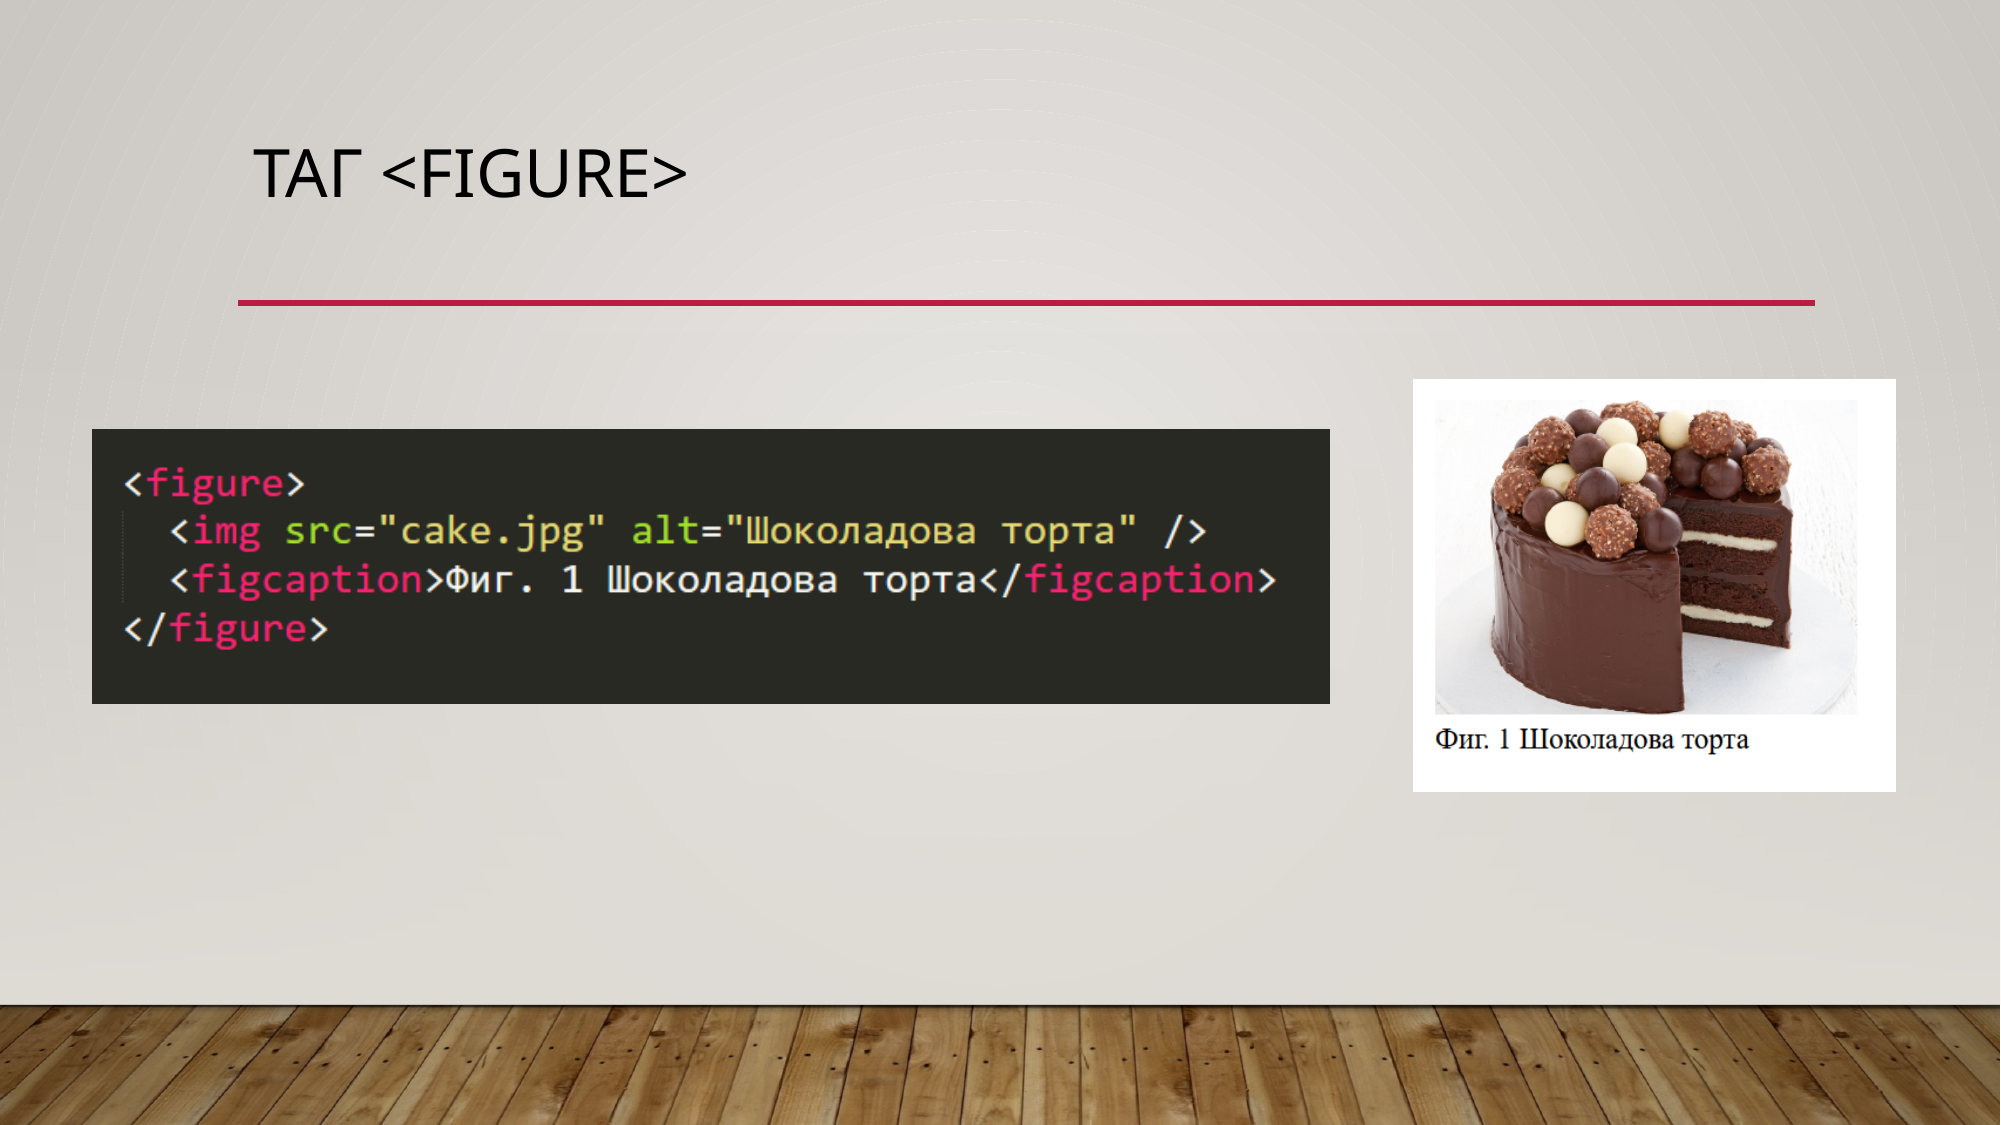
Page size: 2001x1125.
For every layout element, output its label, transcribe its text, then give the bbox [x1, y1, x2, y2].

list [92, 428, 1330, 704]
picture [0, 1005, 2000, 1125]
picture [1412, 379, 1896, 793]
title Таг <FIGURE> [238, 131, 1814, 305]
